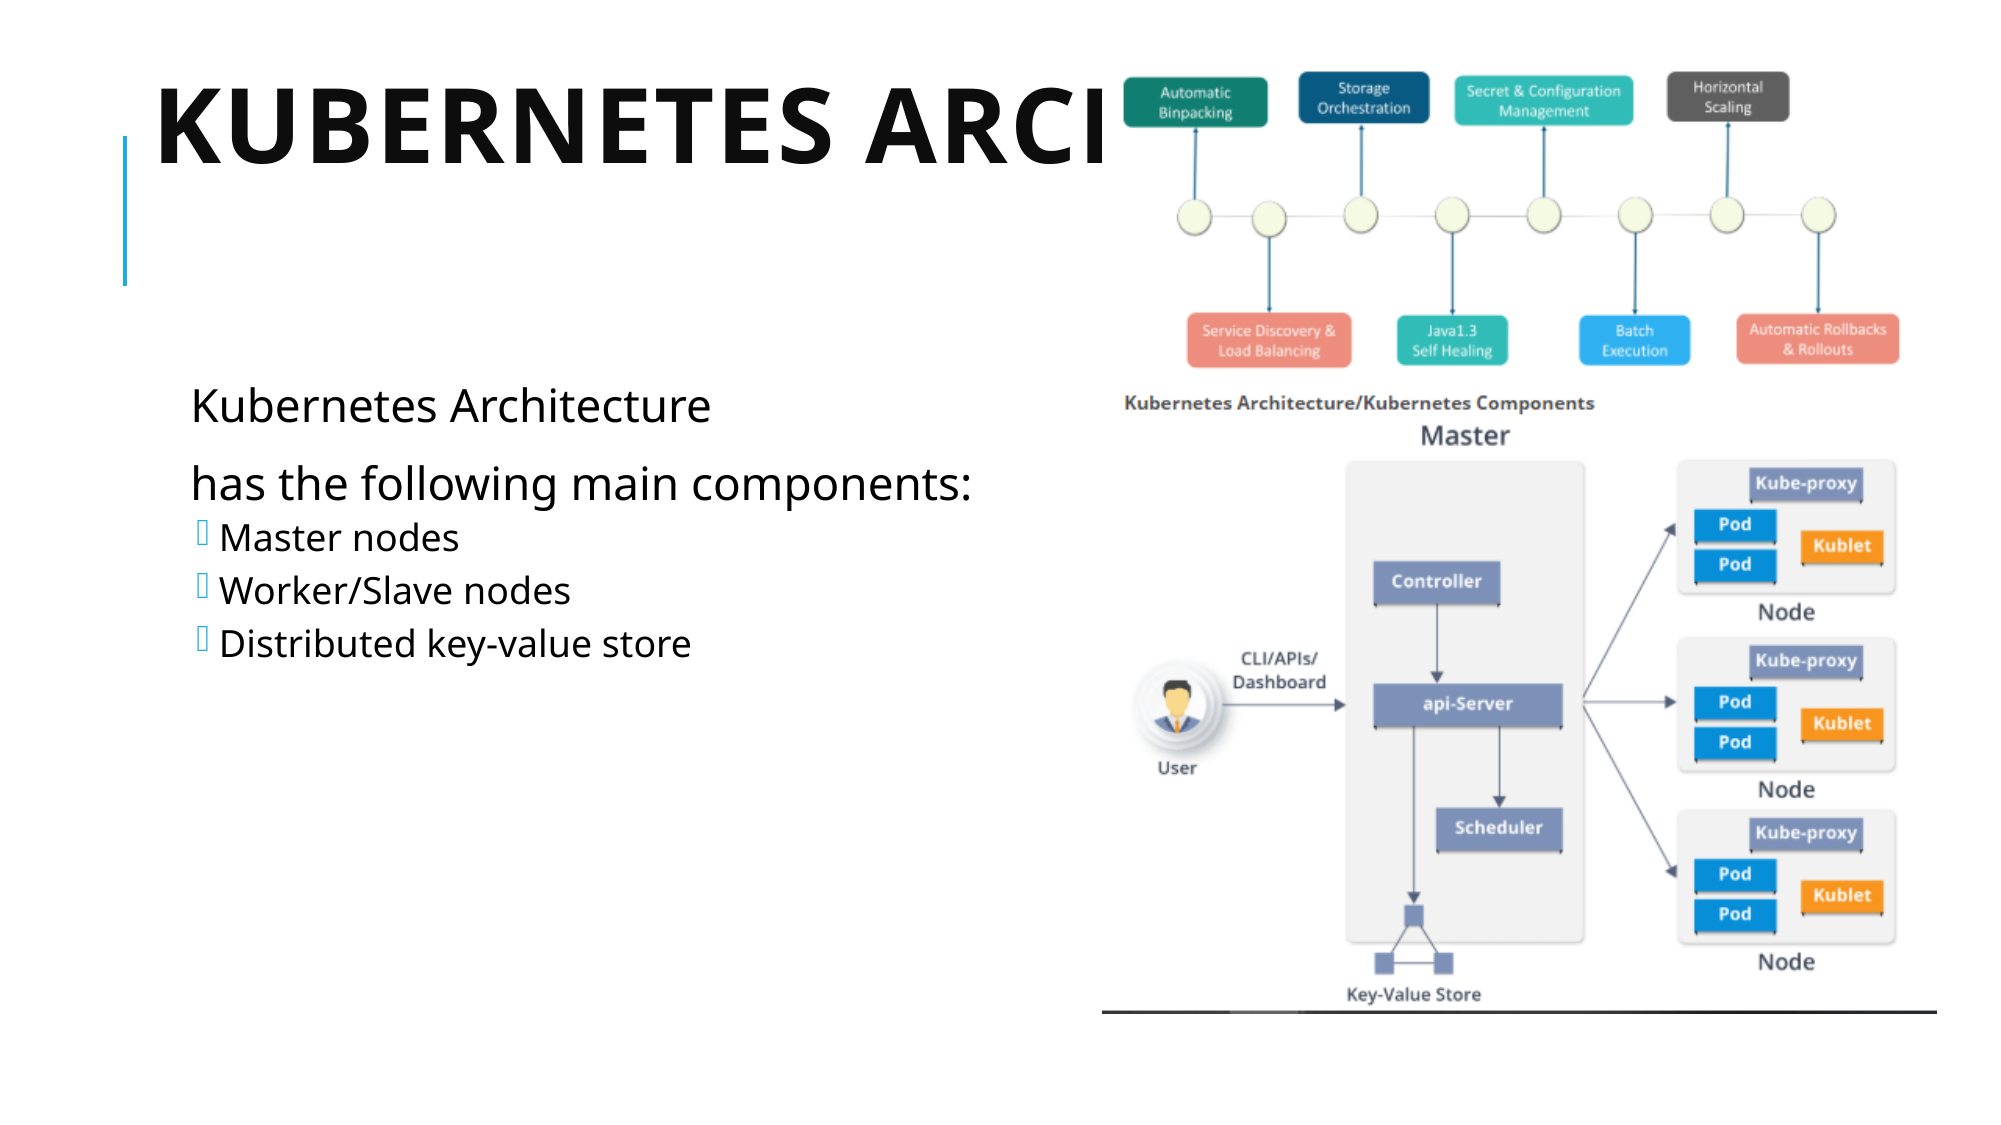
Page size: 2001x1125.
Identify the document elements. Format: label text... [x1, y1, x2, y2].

picture [1102, 64, 1938, 1014]
title Kubernetes Architecture [137, 59, 1106, 207]
list Kubernetes Architecture has the following main components: Master nodes Worker/Slave nodes Distributed key-value store [168, 375, 1763, 1035]
